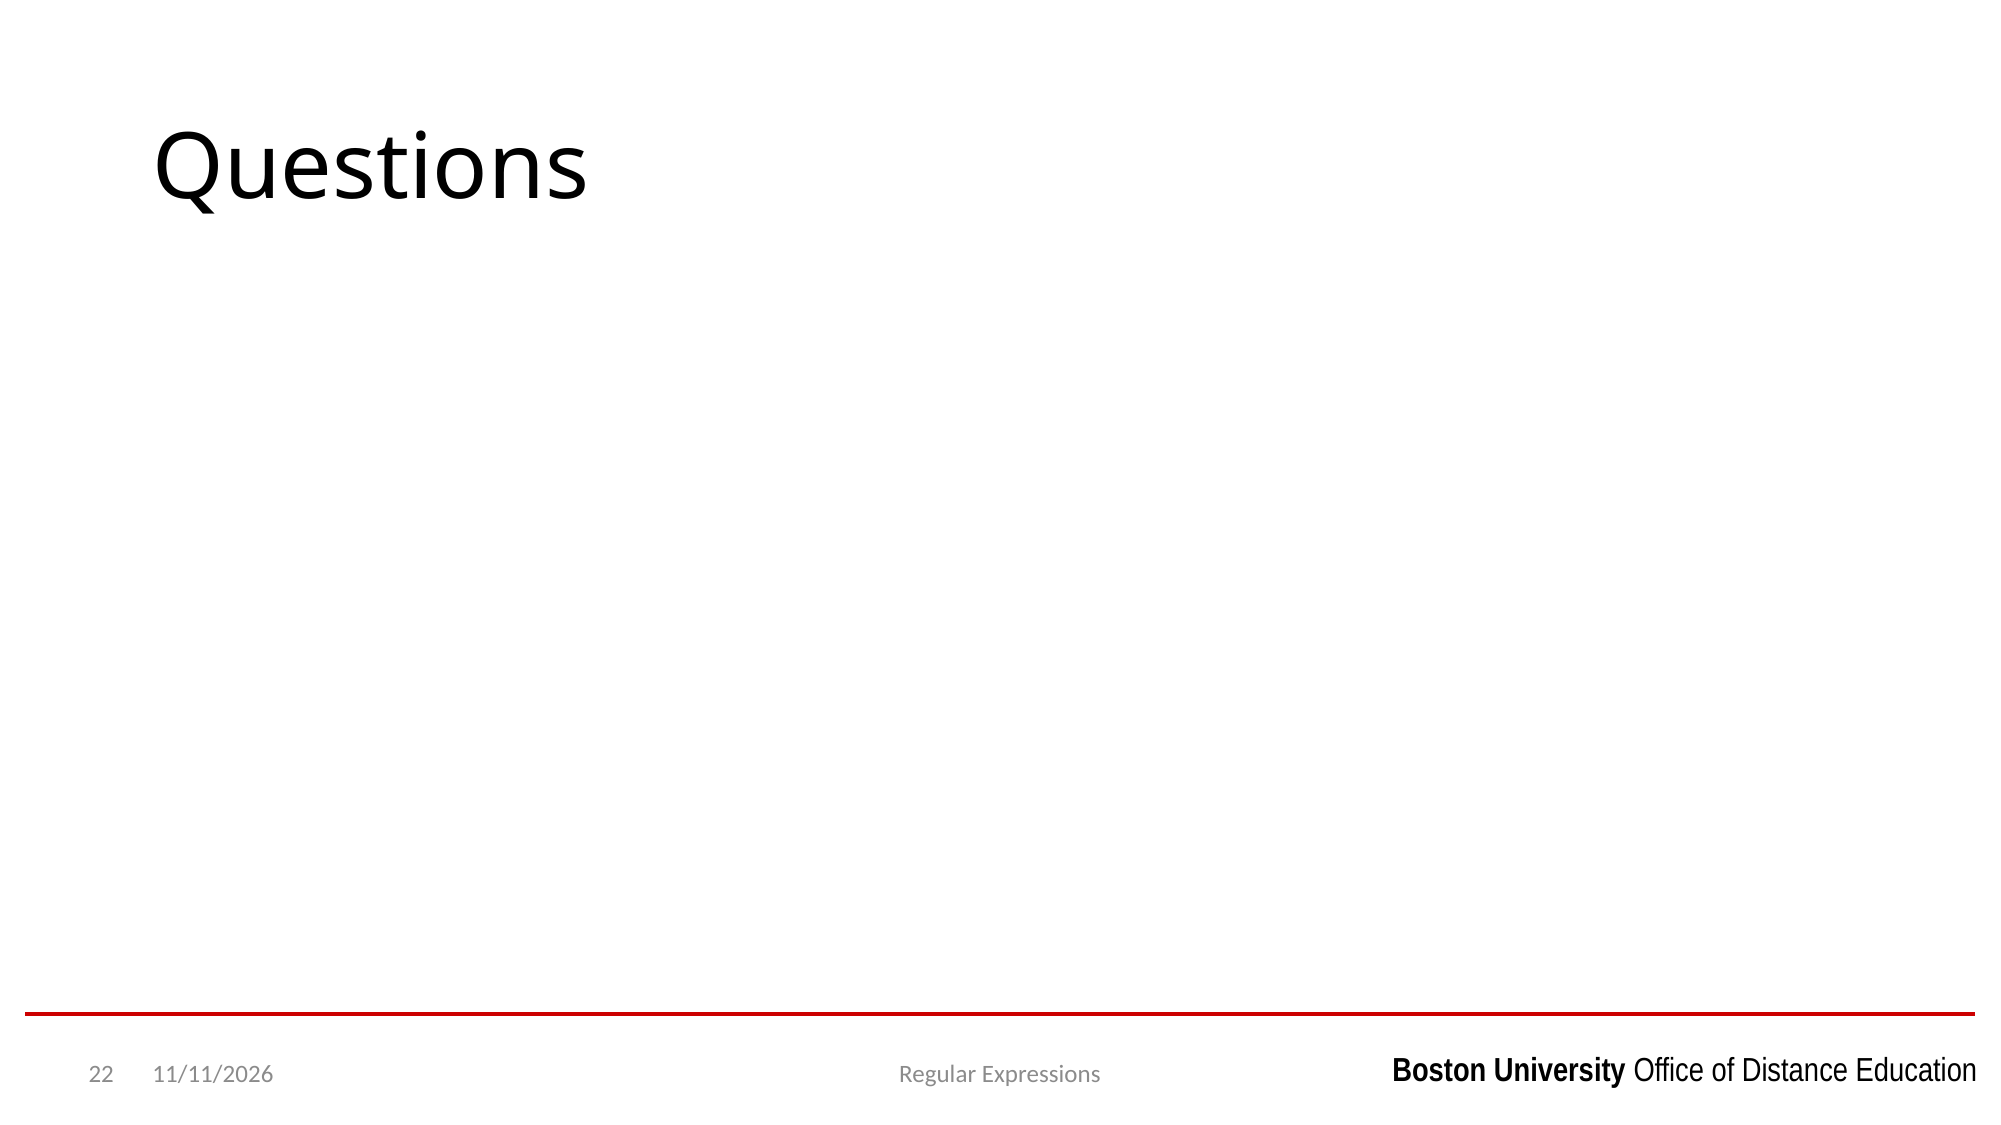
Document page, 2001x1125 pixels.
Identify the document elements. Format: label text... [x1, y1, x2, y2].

slide_number 22 [19, 1042, 129, 1103]
title Questions [137, 59, 1863, 278]
footer Regular Expressions [611, 1042, 1389, 1103]
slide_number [137, 1042, 550, 1103]
